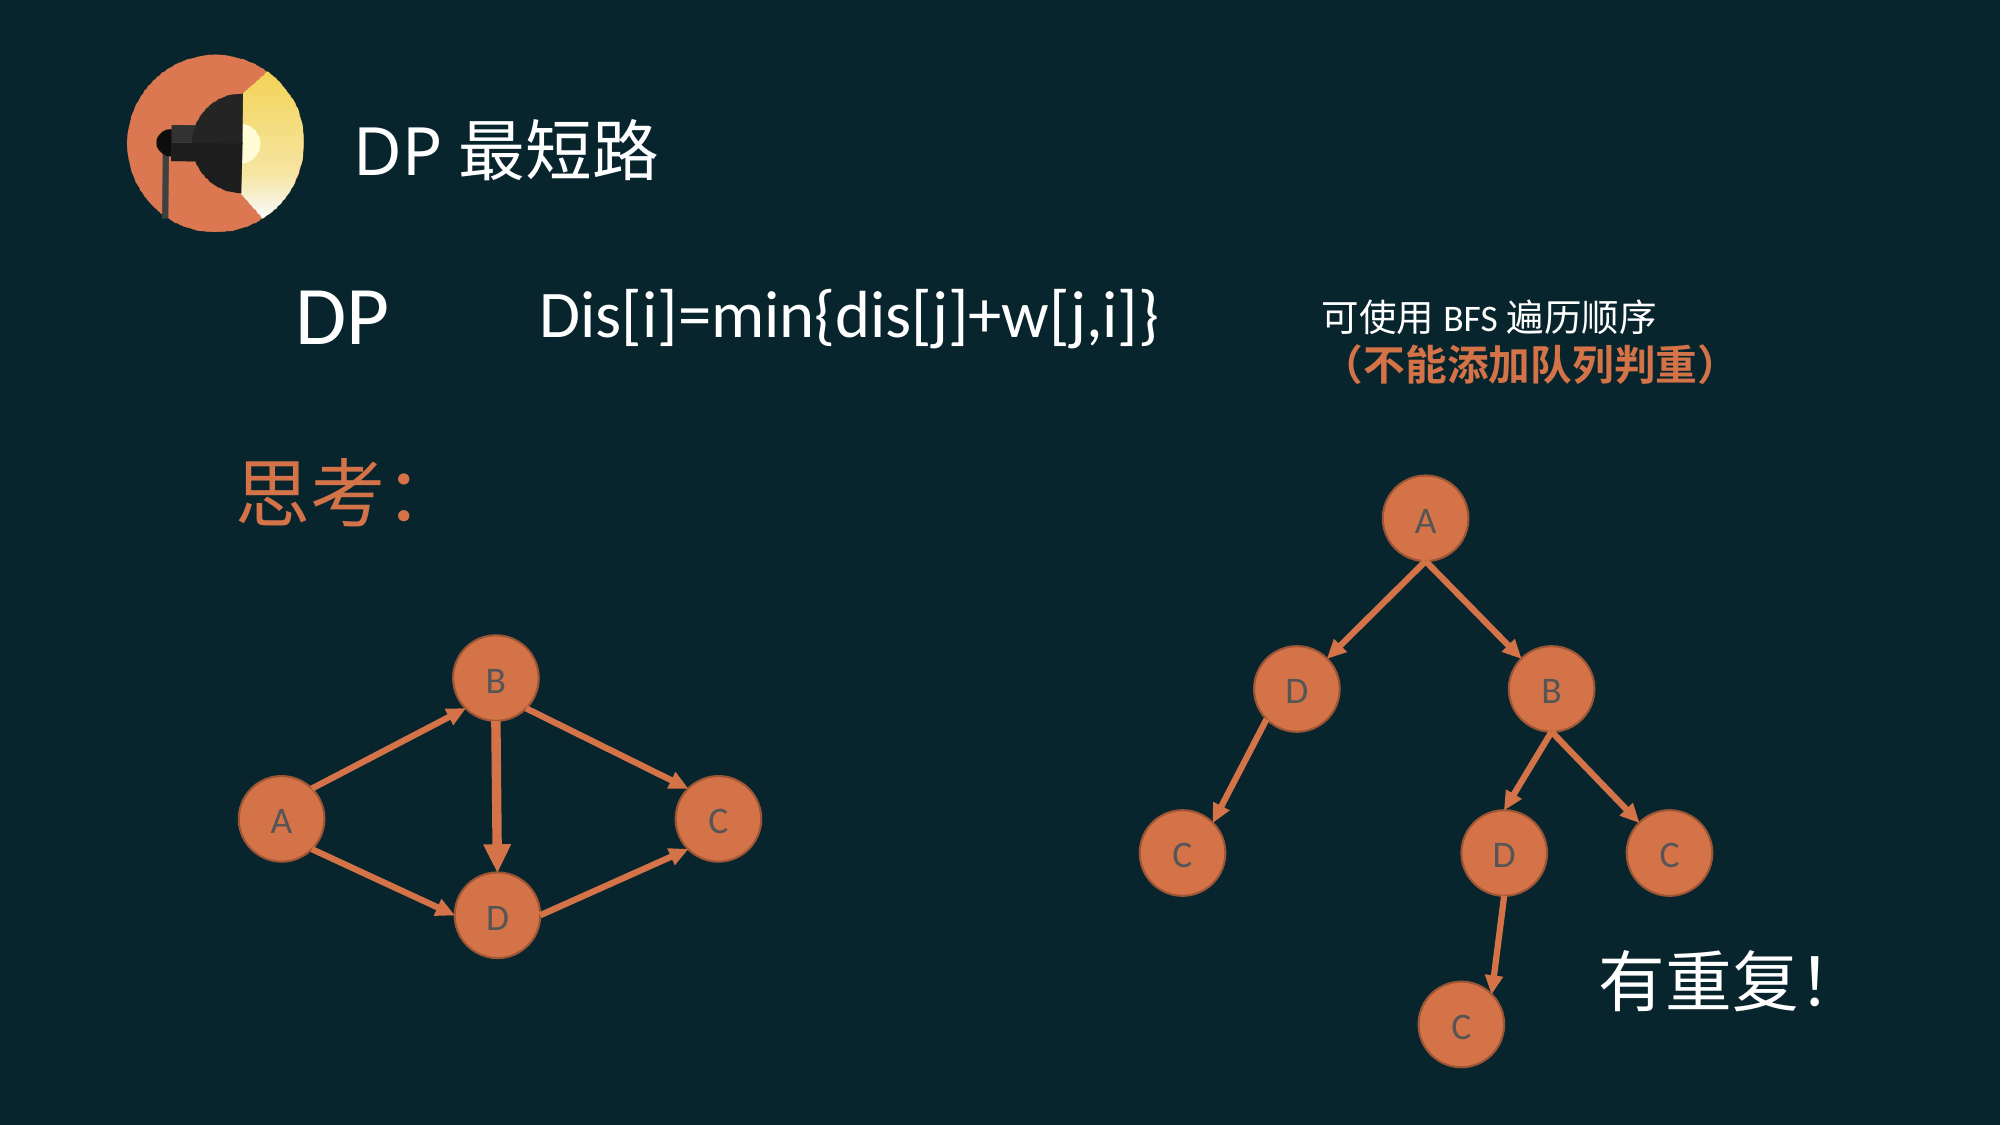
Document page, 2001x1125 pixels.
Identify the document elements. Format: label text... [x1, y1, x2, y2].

text_box C [674, 775, 763, 863]
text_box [311, 849, 455, 916]
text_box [311, 708, 466, 789]
text_box C [1625, 809, 1714, 897]
text_box 思考： [220, 439, 498, 544]
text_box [1504, 731, 1551, 811]
text_box 可使用BFS遍历顺序 （不能添加队列判重） [1307, 286, 1776, 396]
text_box D [453, 871, 542, 960]
text_box C [1417, 980, 1506, 1069]
text_box DP [280, 253, 433, 369]
text_box D [1460, 809, 1549, 897]
text_box 有重复！ [1583, 932, 1967, 1028]
text_box C [1138, 809, 1227, 897]
text_box Dis[i]=min{dis[j]+w[j,i]} [524, 263, 1240, 359]
text_box B [452, 634, 540, 722]
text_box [1327, 561, 1425, 659]
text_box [540, 849, 689, 916]
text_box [1212, 719, 1267, 823]
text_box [1491, 895, 1505, 995]
text_box A [237, 775, 326, 863]
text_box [1551, 731, 1640, 823]
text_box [1425, 561, 1522, 659]
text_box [526, 708, 689, 789]
text_box D [1252, 645, 1341, 733]
text_box B [1507, 645, 1596, 731]
text_box A [1381, 474, 1470, 561]
title DP最短路 [338, 90, 1532, 209]
picture [126, 54, 304, 232]
